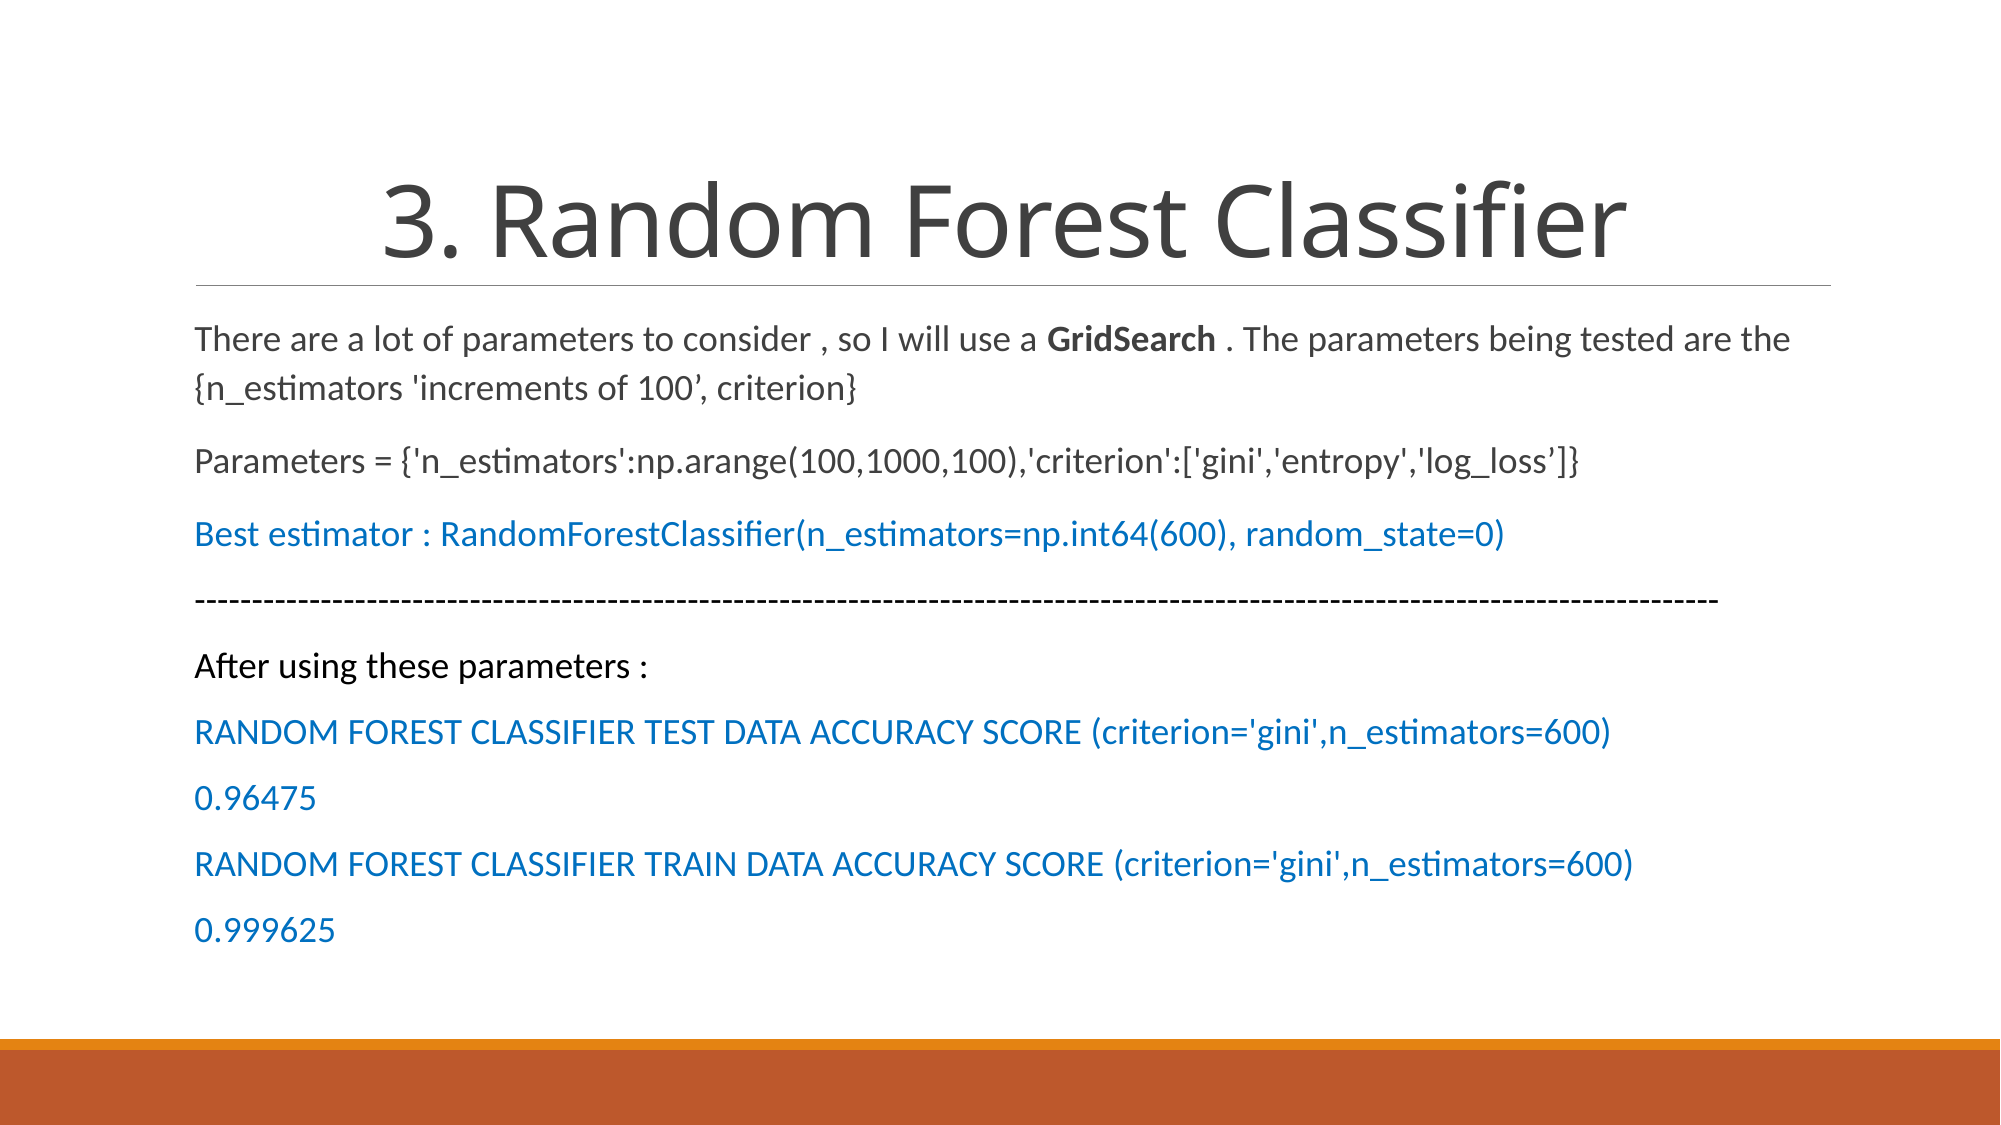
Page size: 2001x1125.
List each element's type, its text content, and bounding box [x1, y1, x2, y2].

list There are a lot of parameters to consider , so I will use a GridSearch . The parameters being tested are the {n_estimators 'increments of 100’, criterion} Parameters = {'n_estimators':np.arange(100,1000,100),'criterion':['gini','entropy','log_loss’]} Best estimator : RandomForestClassifier(n_estimators=np.int64(600), random_state=0) ------------------------------------------------------------------------------------------------------------------------------------- After using these parameters : RANDOM FOREST CLASSIFIER TEST DATA ACCURACY SCORE (criterion='gini',n_estimators=600) 0.96475 RANDOM FOREST CLASSIFIER TRAIN DATA ACCURACY SCORE (criterion='gini',n_estimators=600) 0.999625 [180, 302, 1830, 963]
title 3. Random Forest Classifier [180, 47, 1830, 285]
